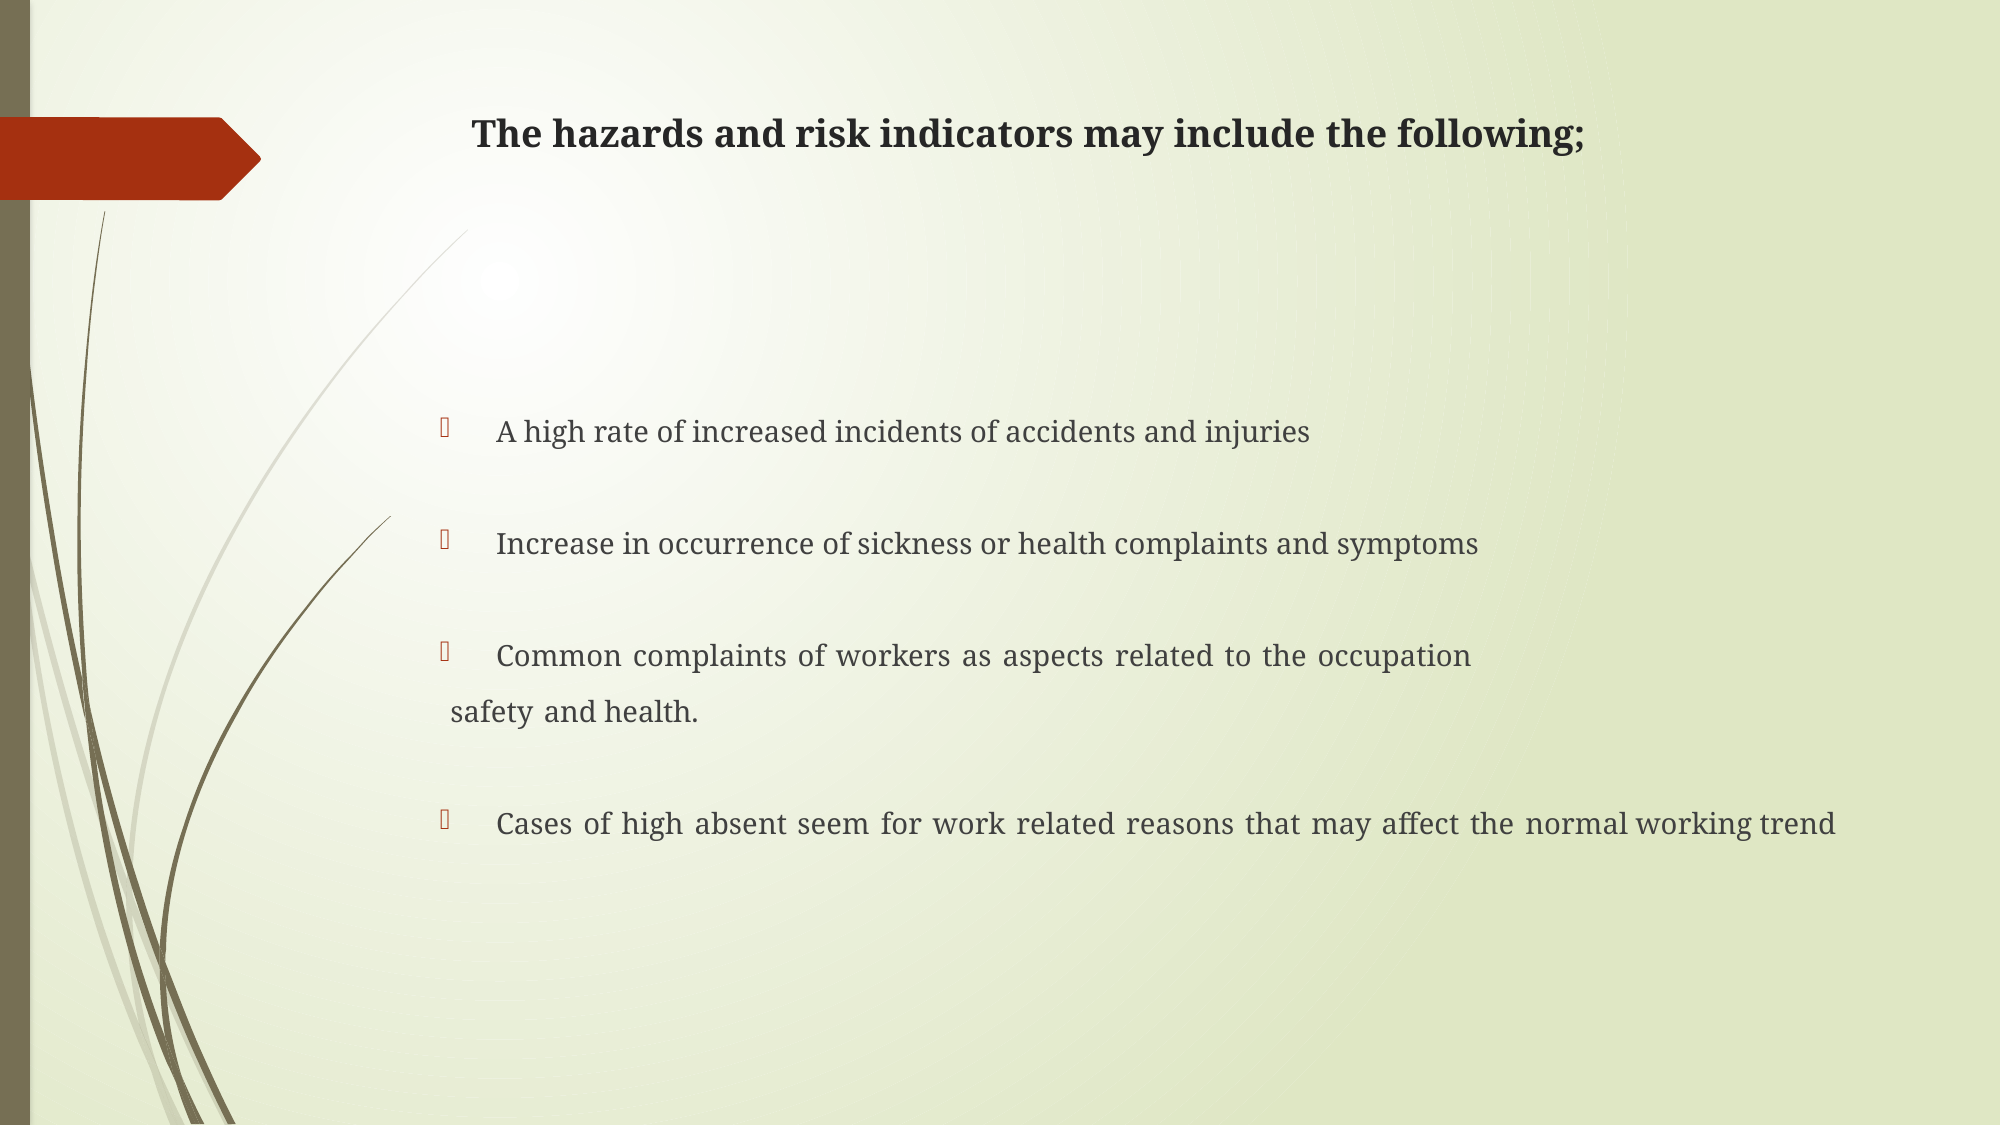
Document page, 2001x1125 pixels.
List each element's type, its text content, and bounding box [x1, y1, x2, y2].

list A high rate of increased incidents of accidents and injuries Increase in occurrence of sickness or health complaints and symptoms Common complaints of workers as aspects related to the occupation safety and health. Cases of high absent seem for work related reasons that may affect the normal working trend [424, 350, 1888, 970]
title The hazards and risk indicators may include the following; [425, 102, 1888, 313]
